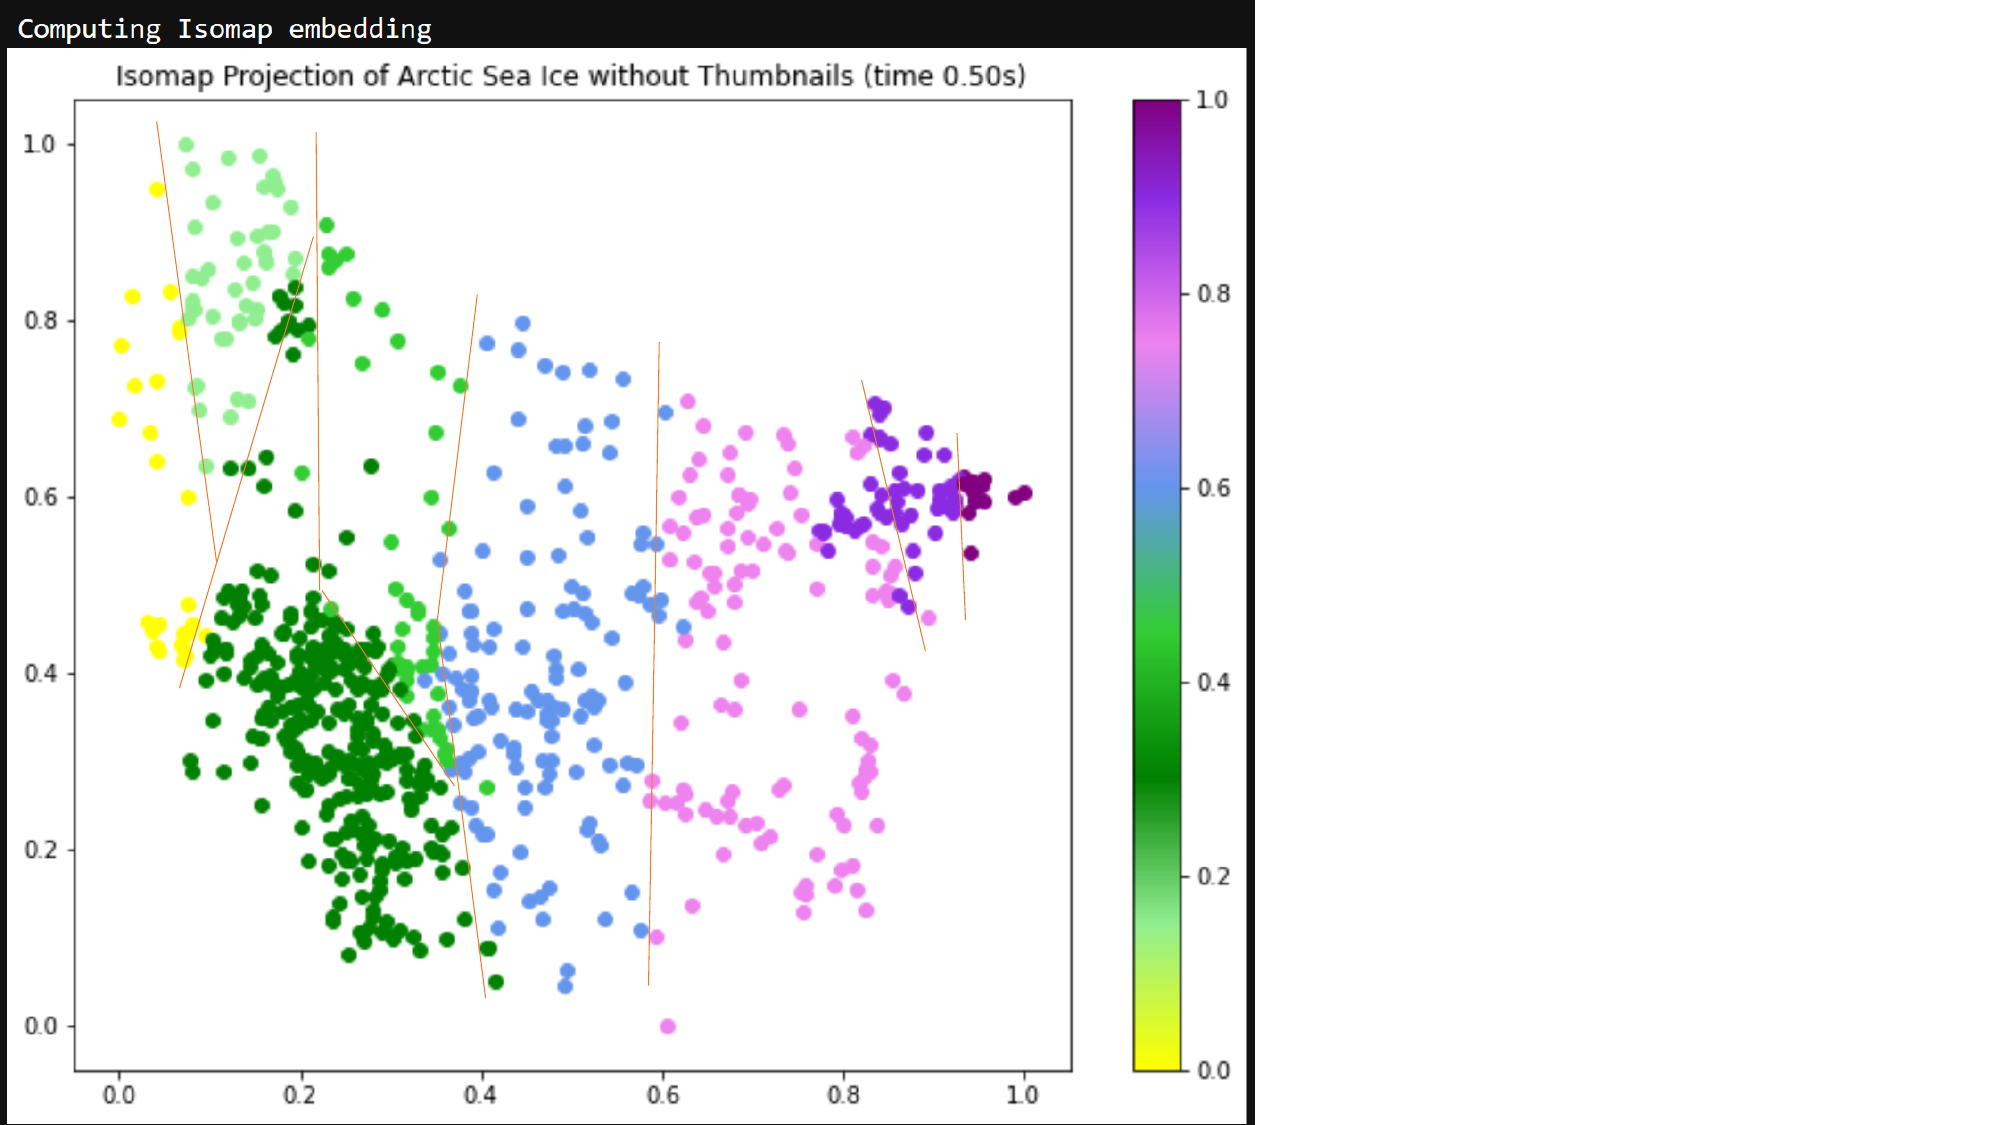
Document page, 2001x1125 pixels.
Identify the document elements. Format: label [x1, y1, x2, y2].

text_box [957, 433, 966, 620]
text_box [437, 294, 478, 621]
text_box [316, 132, 320, 591]
text_box [437, 619, 486, 998]
text_box [861, 379, 926, 651]
text_box [156, 121, 217, 563]
picture [0, 0, 1255, 1125]
text_box [648, 342, 660, 986]
text_box [321, 590, 455, 786]
text_box [179, 236, 314, 689]
